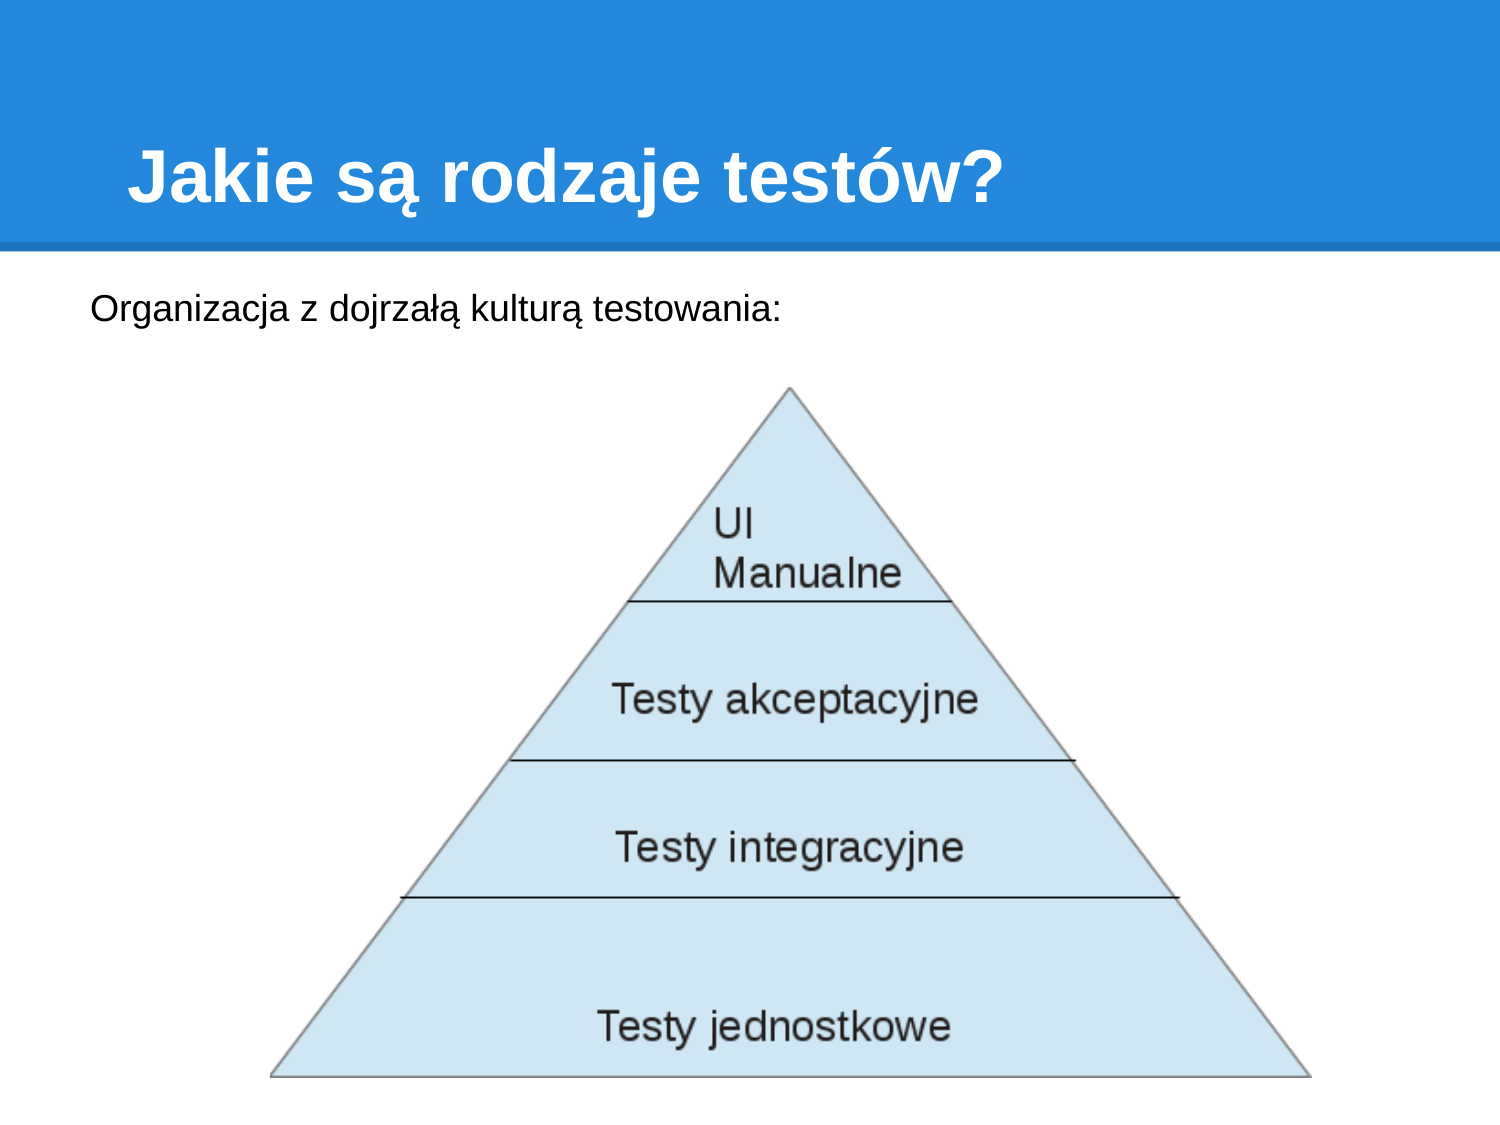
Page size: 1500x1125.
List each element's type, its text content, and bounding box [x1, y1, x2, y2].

title Jakie są rodzaje testów? [75, 14, 1425, 233]
text_box [269, 387, 1312, 1078]
list Organizacja z dojrzałą kulturą testowania: [75, 262, 1425, 931]
